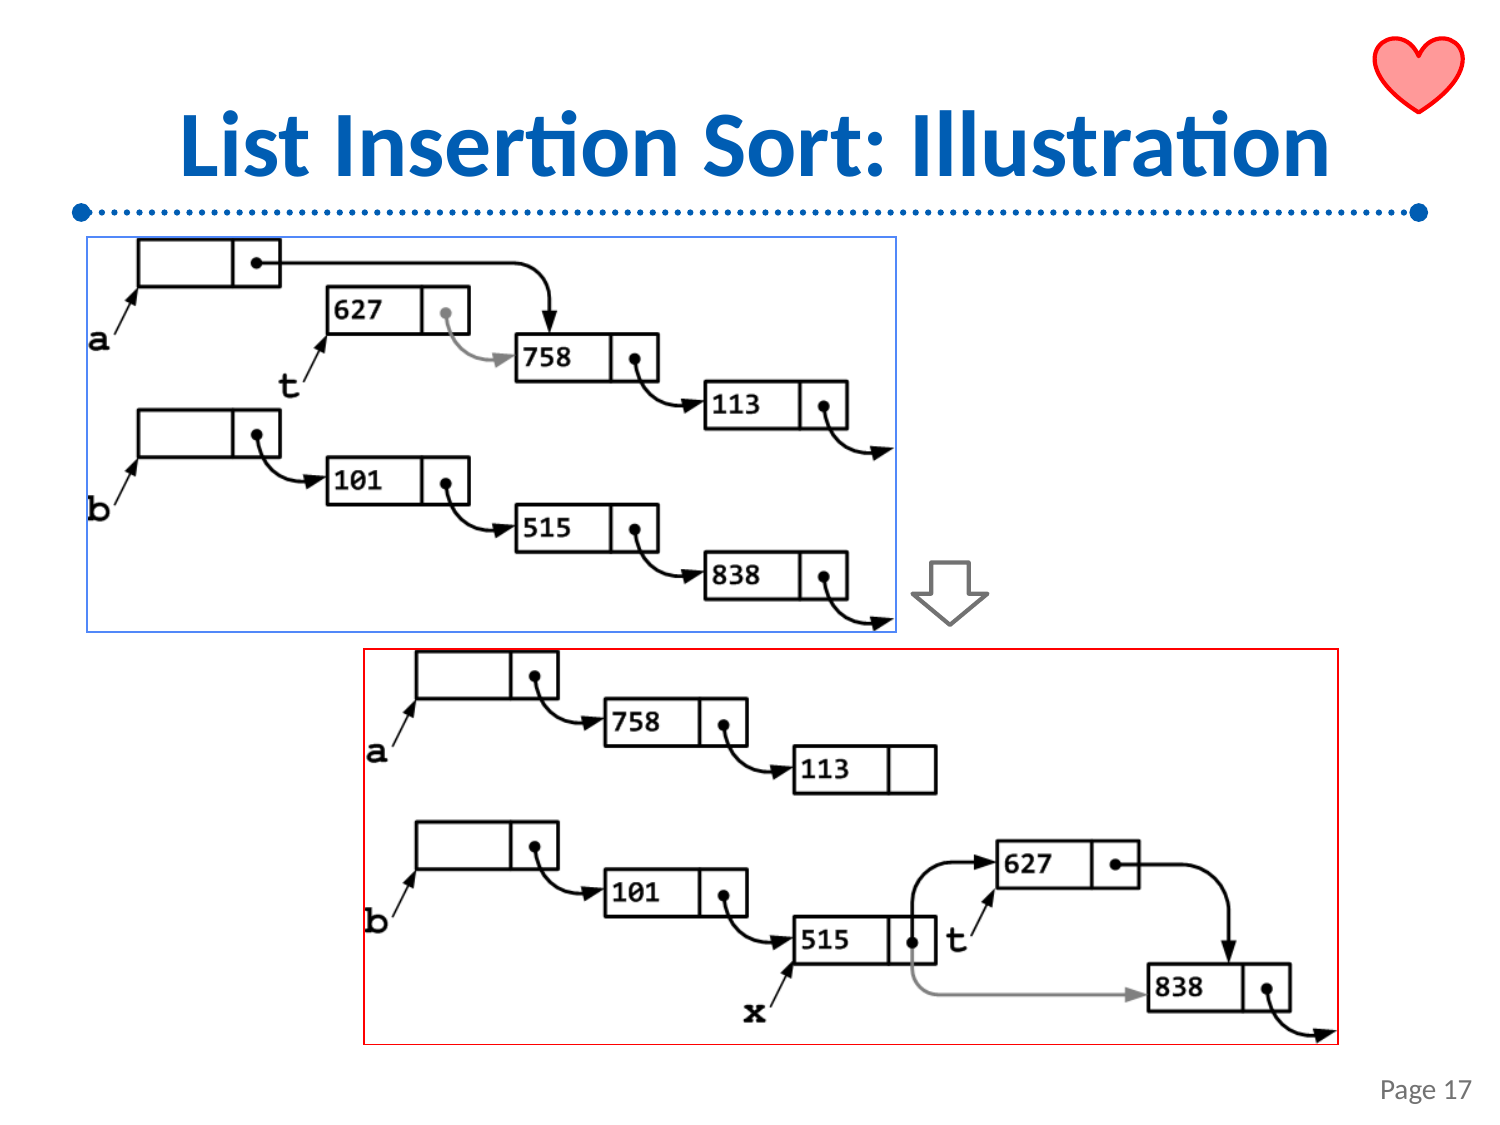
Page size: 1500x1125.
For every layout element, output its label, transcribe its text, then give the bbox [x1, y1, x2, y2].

title List Insertion Sort: Illustration [99, 62, 1413, 215]
picture [364, 649, 1338, 1044]
picture [87, 237, 896, 632]
text_box [912, 562, 988, 625]
text_box [1374, 38, 1463, 113]
slide_number Page 17 [1137, 1034, 1488, 1113]
